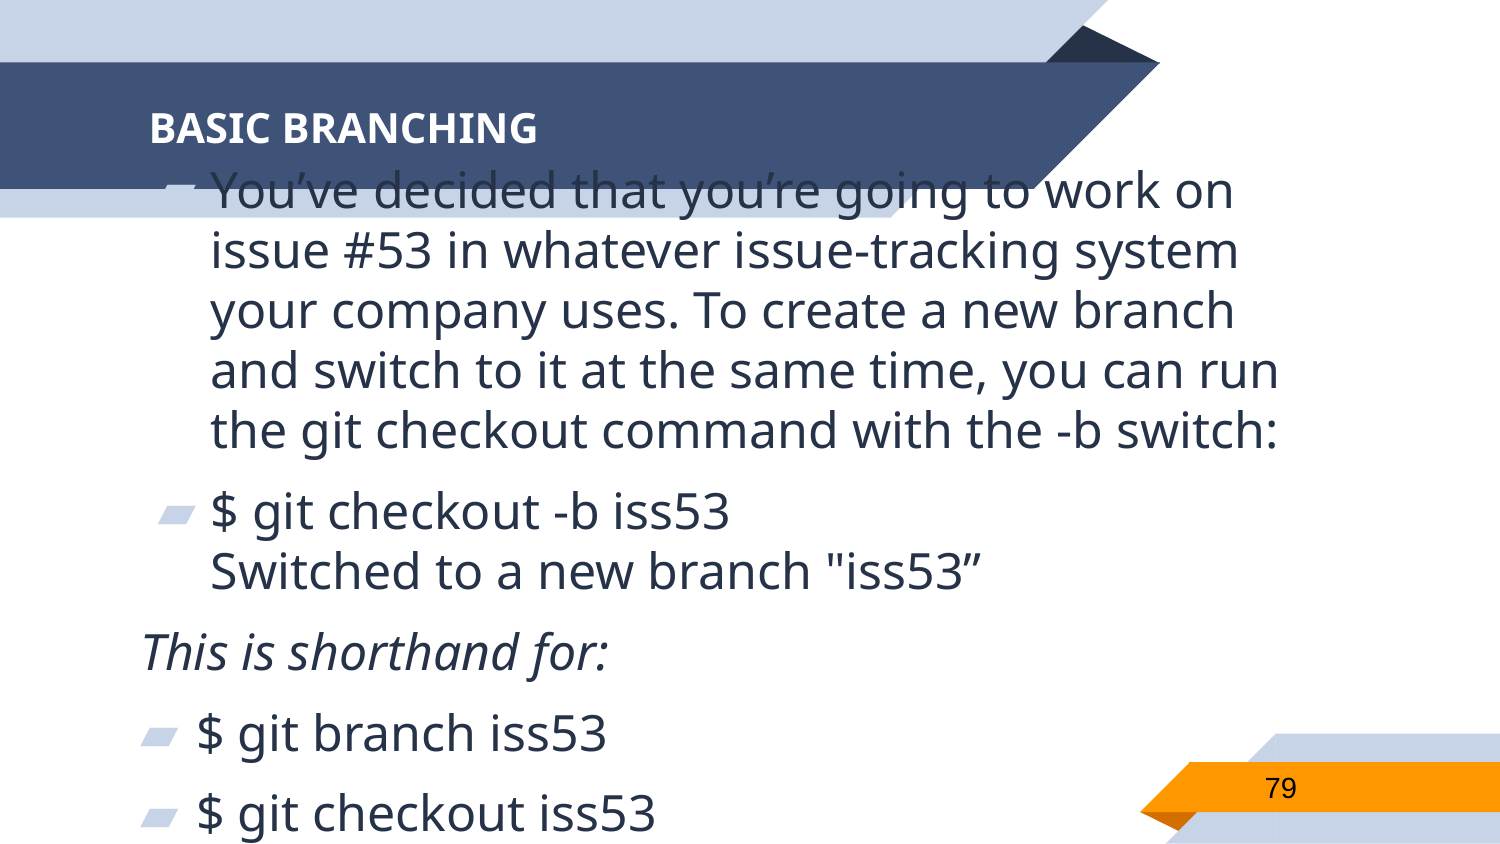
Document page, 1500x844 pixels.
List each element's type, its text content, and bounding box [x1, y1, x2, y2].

list You’ve decided that you’re going to work on issue #53 in whatever issue-tracking system your company uses. To create a new branch and switch to it at the same time, you can run the git checkout command with the -b switch: $ git checkout -b iss53 Switched to a new branch "iss53” This is shorthand for: $ git branch iss53 $ git checkout iss53 [125, 246, 1317, 814]
slide_number 79 [1249, 760, 1494, 813]
title BASIC BRANCHING [133, 64, 1035, 190]
